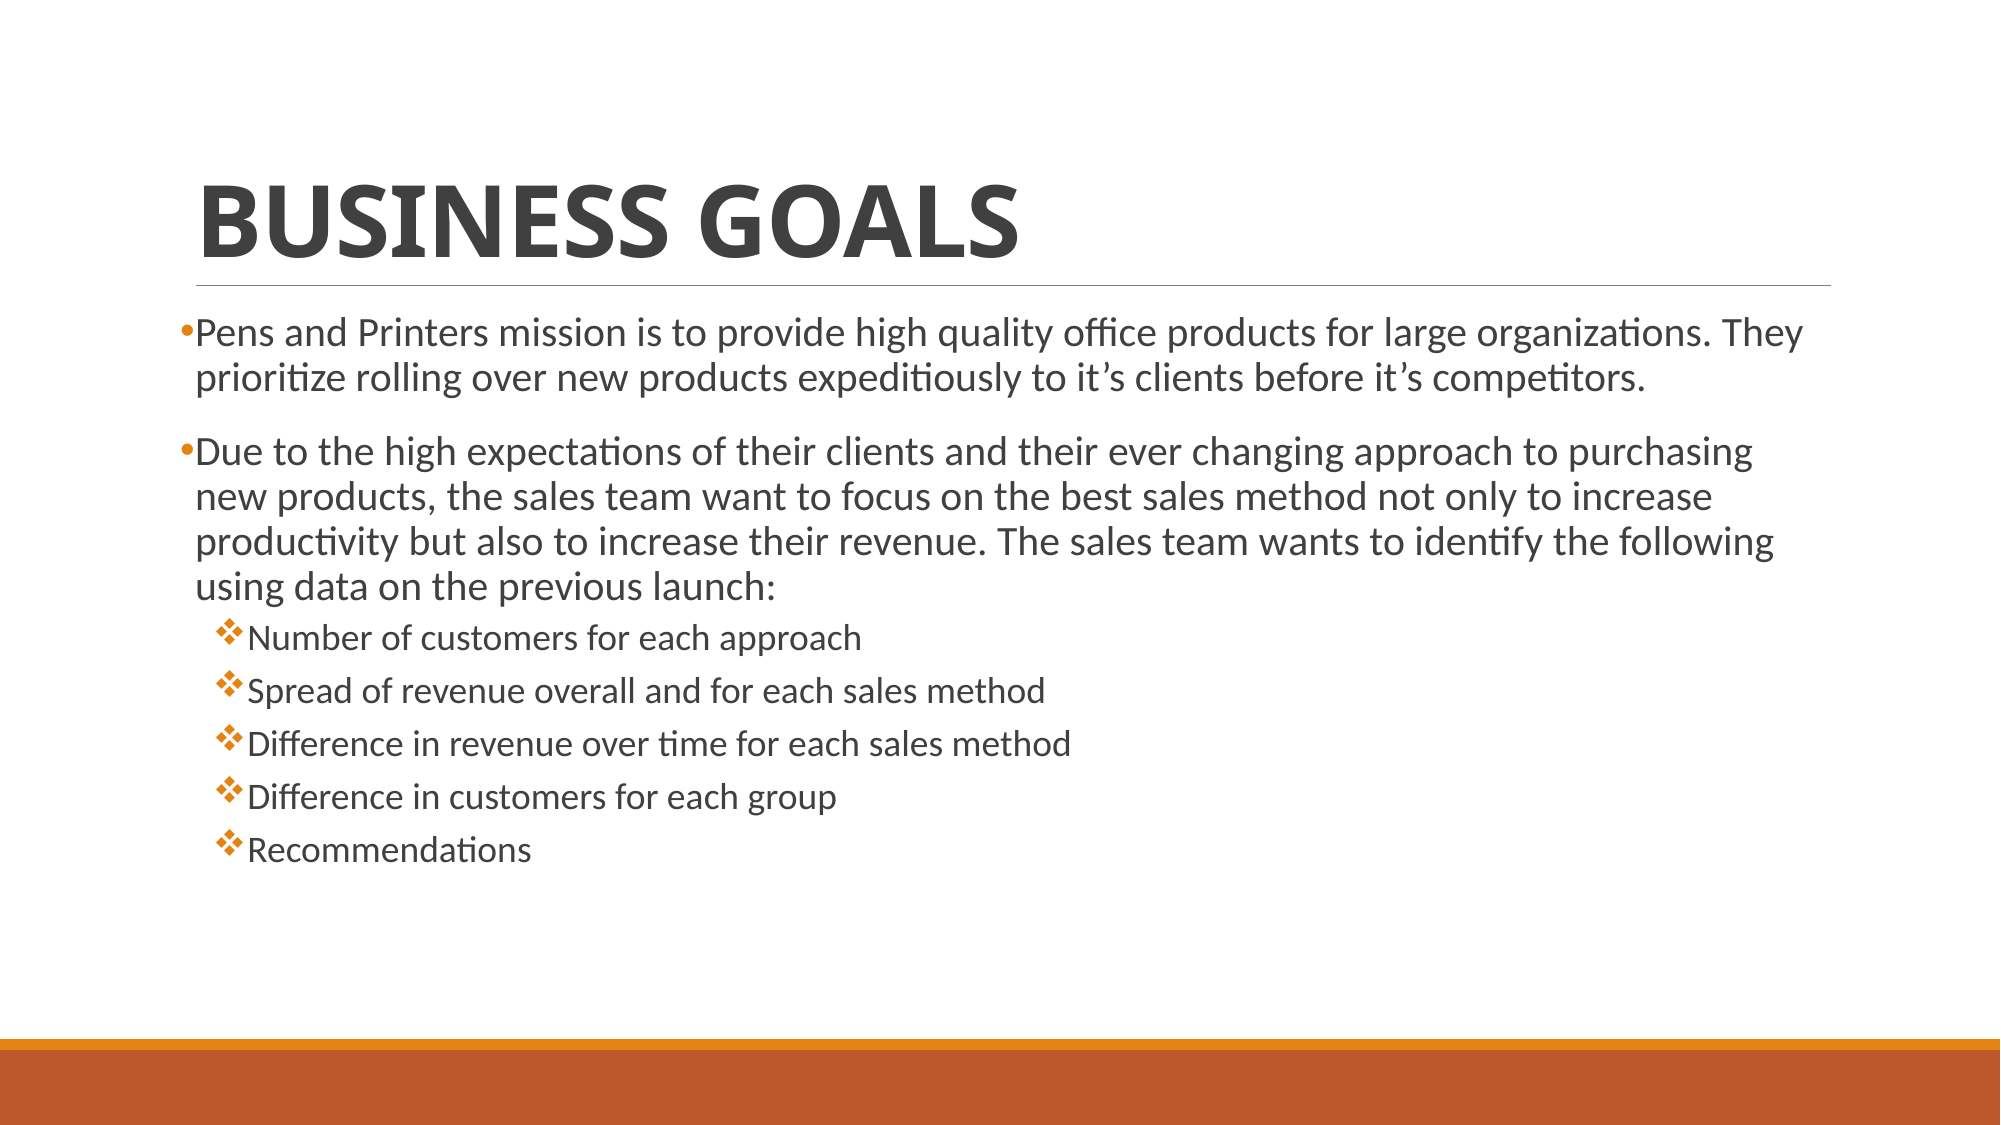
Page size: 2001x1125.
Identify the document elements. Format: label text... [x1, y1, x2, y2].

title BUSINESS GOALS [180, 162, 1830, 285]
list Pens and Printers mission is to provide high quality office products for large organizations. They prioritize rolling over new products expeditiously to it’s clients before it’s competitors. Due to the high expectations of their clients and their ever changing approach to purchasing new products, the sales team want to focus on the best sales method not only to increase productivity but also to increase their revenue. The sales team wants to identify the following using data on the previous launch: Number of customers for each approach Spread of revenue overall and for each sales method Difference in revenue over time for each sales method Difference in customers for each group Recommendations [180, 302, 1830, 1037]
